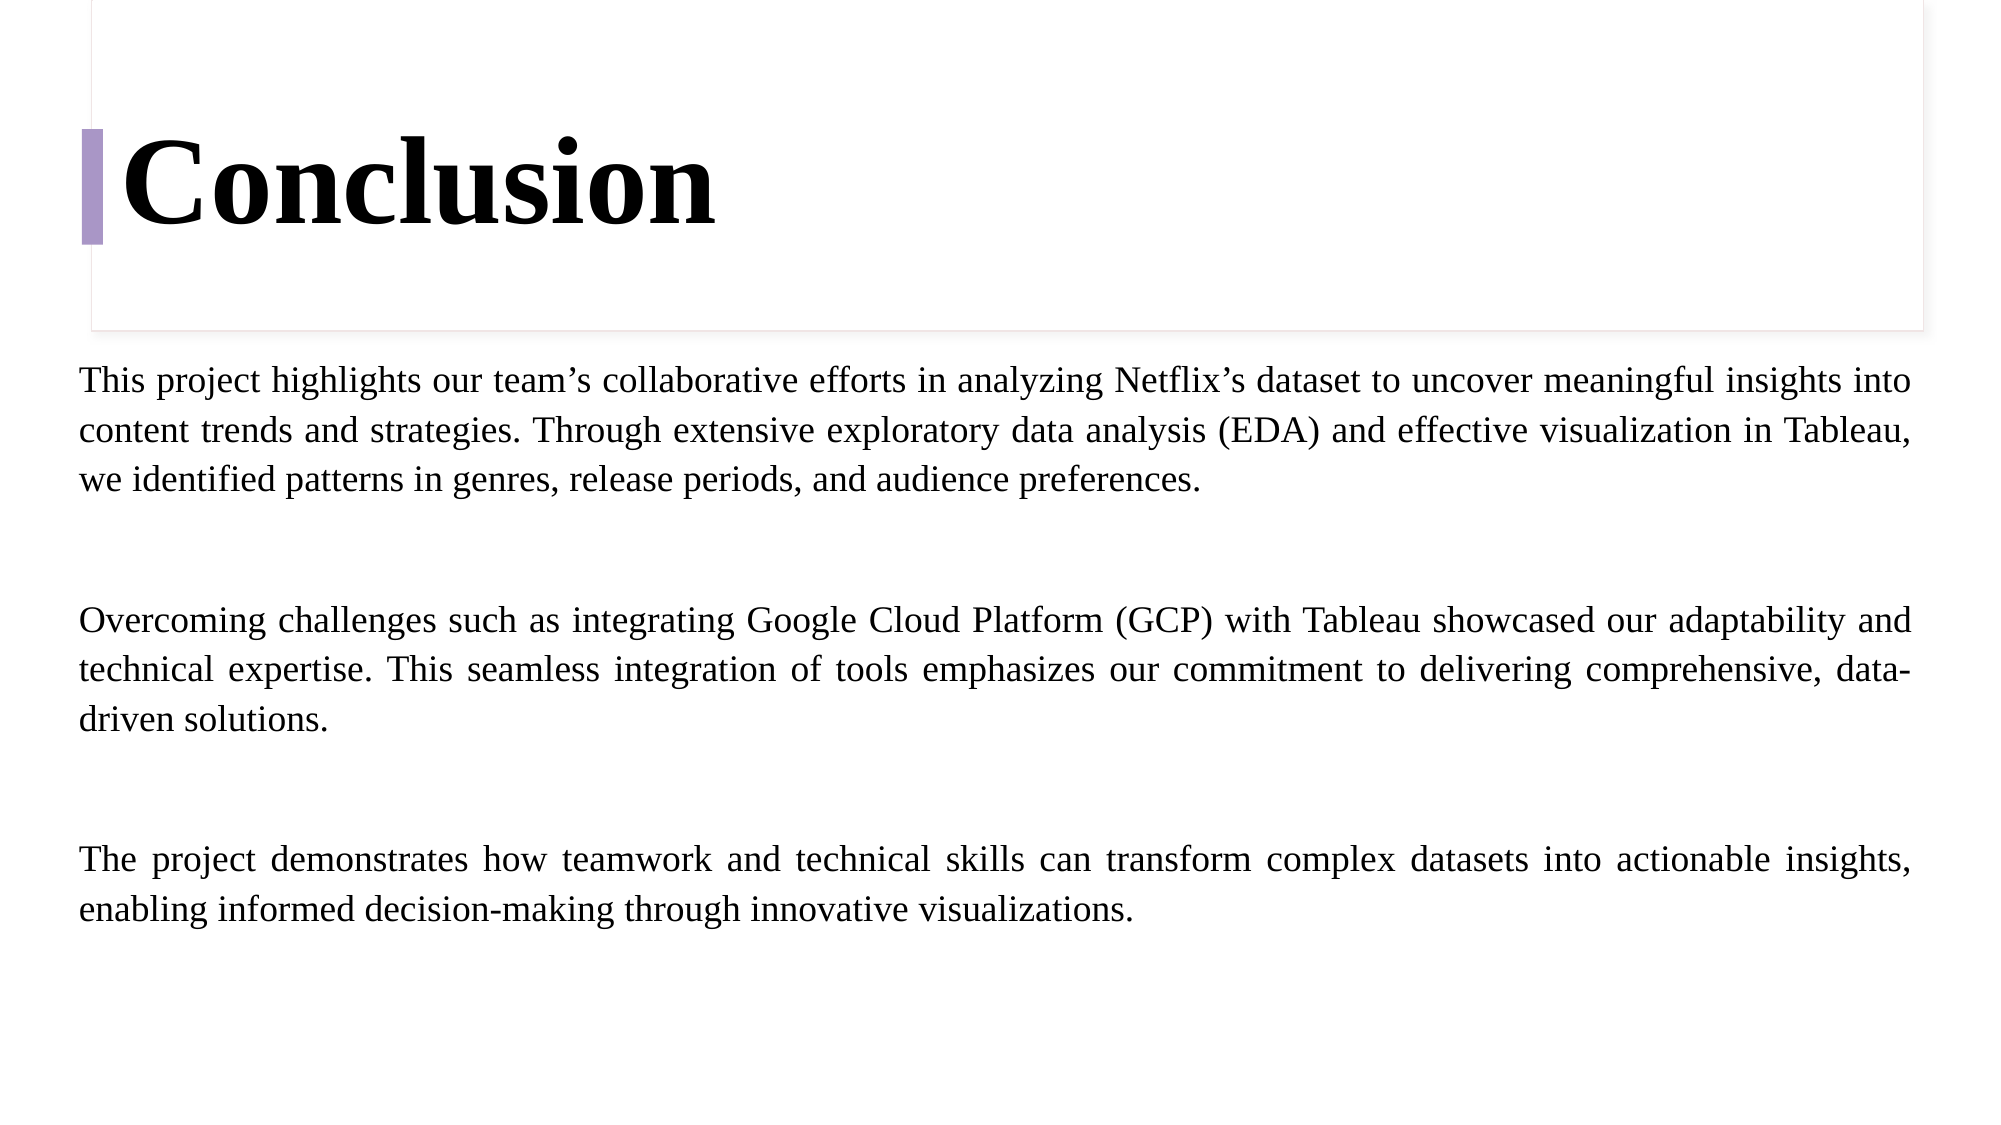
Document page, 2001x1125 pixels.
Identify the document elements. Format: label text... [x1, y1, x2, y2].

title Conclusion [105, 86, 1774, 281]
list This project highlights our team’s collaborative efforts in analyzing Netflix’s dataset to uncover meaningful insights into content trends and strategies. Through extensive exploratory data analysis (EDA) and effective visualization in Tableau, we identified patterns in genres, release periods, and audience preferences. Overcoming challenges such as integrating Google Cloud Platform (GCP) with Tableau showcased our adaptability and technical expertise. This seamless integration of tools emphasizes our commitment to delivering comprehensive, data-driven solutions. The project demonstrates how teamwork and technical skills can transform complex datasets into actionable insights, enabling informed decision-making through innovative visualizations. [63, 343, 1930, 1035]
